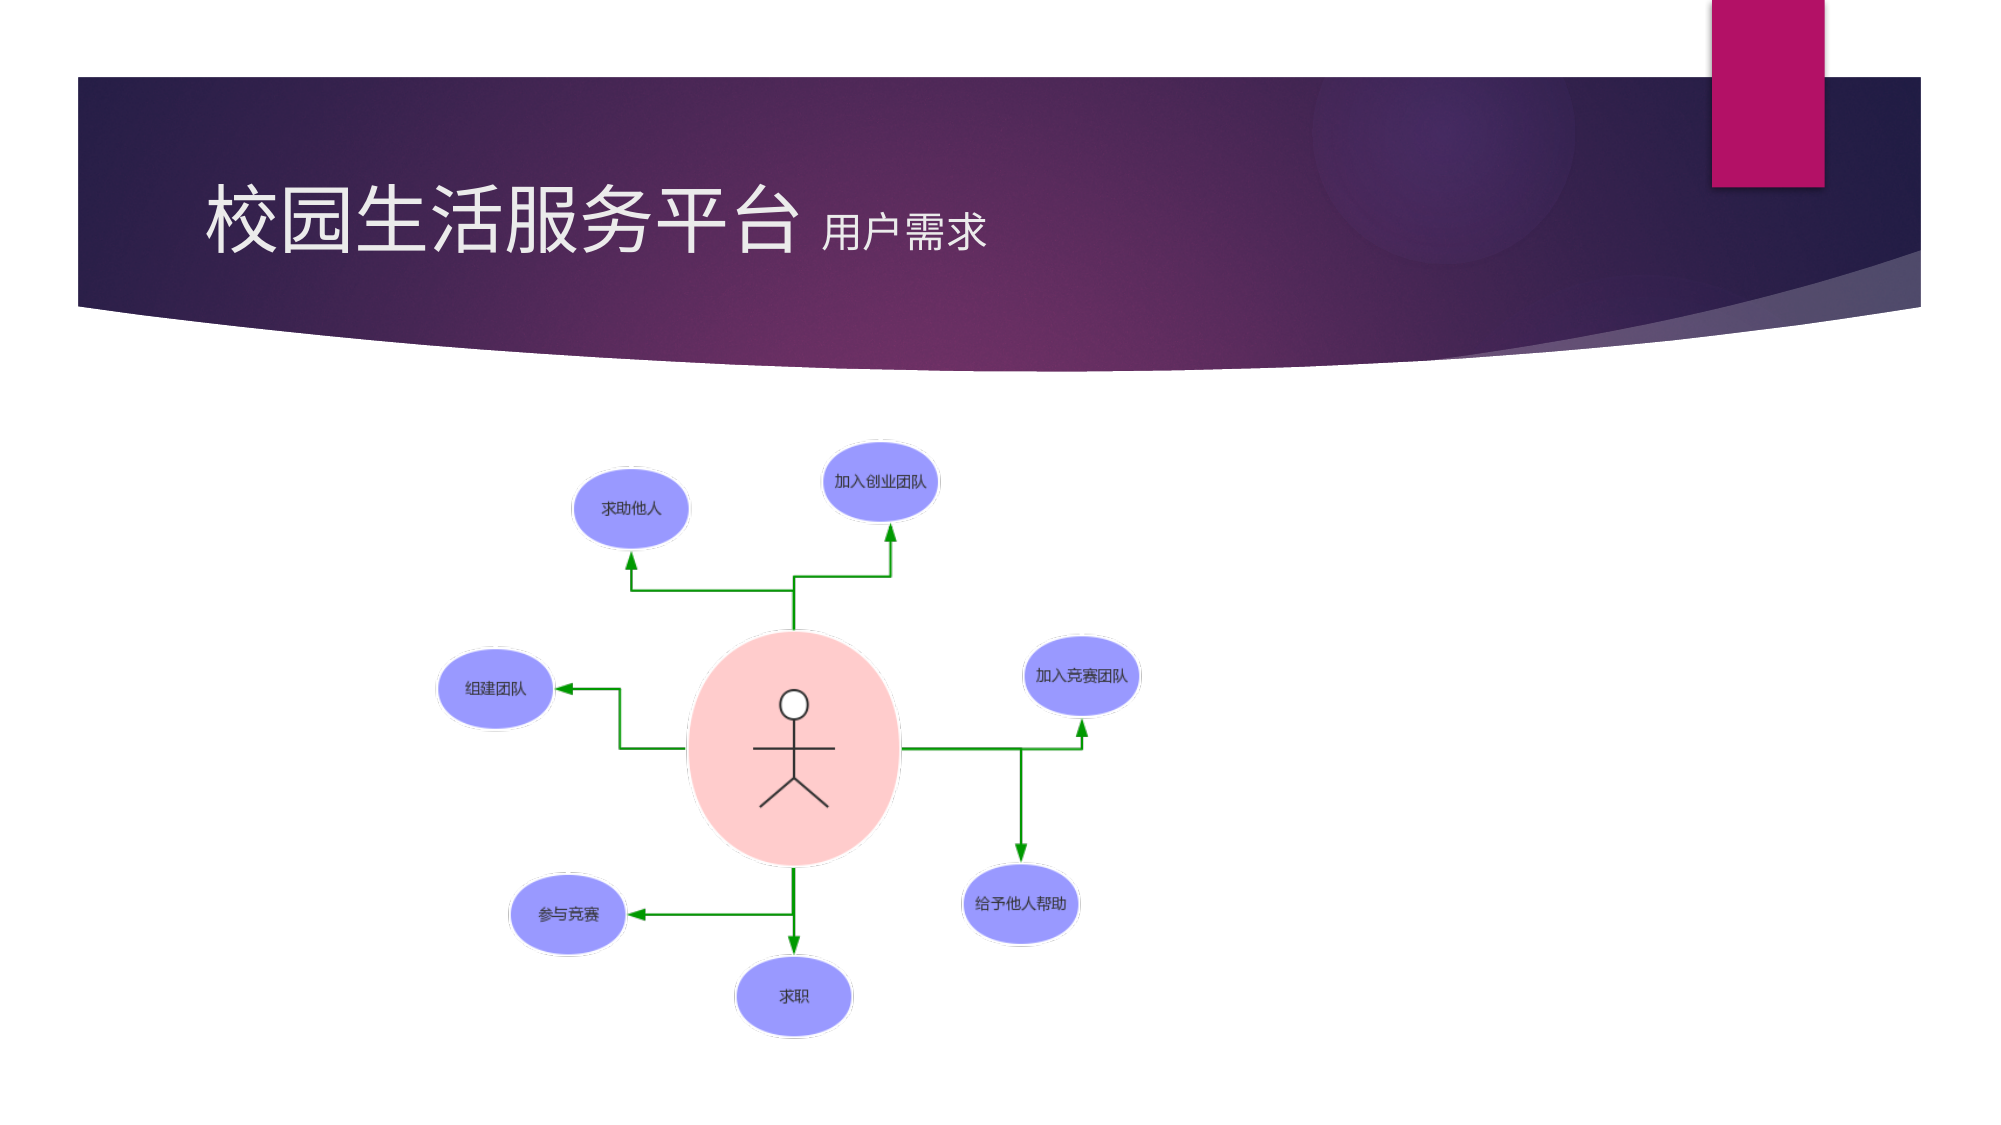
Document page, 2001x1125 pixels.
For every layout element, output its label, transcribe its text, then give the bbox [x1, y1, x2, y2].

title 校园生活服务平台 用户需求 [189, 159, 1627, 276]
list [381, 384, 1178, 1075]
